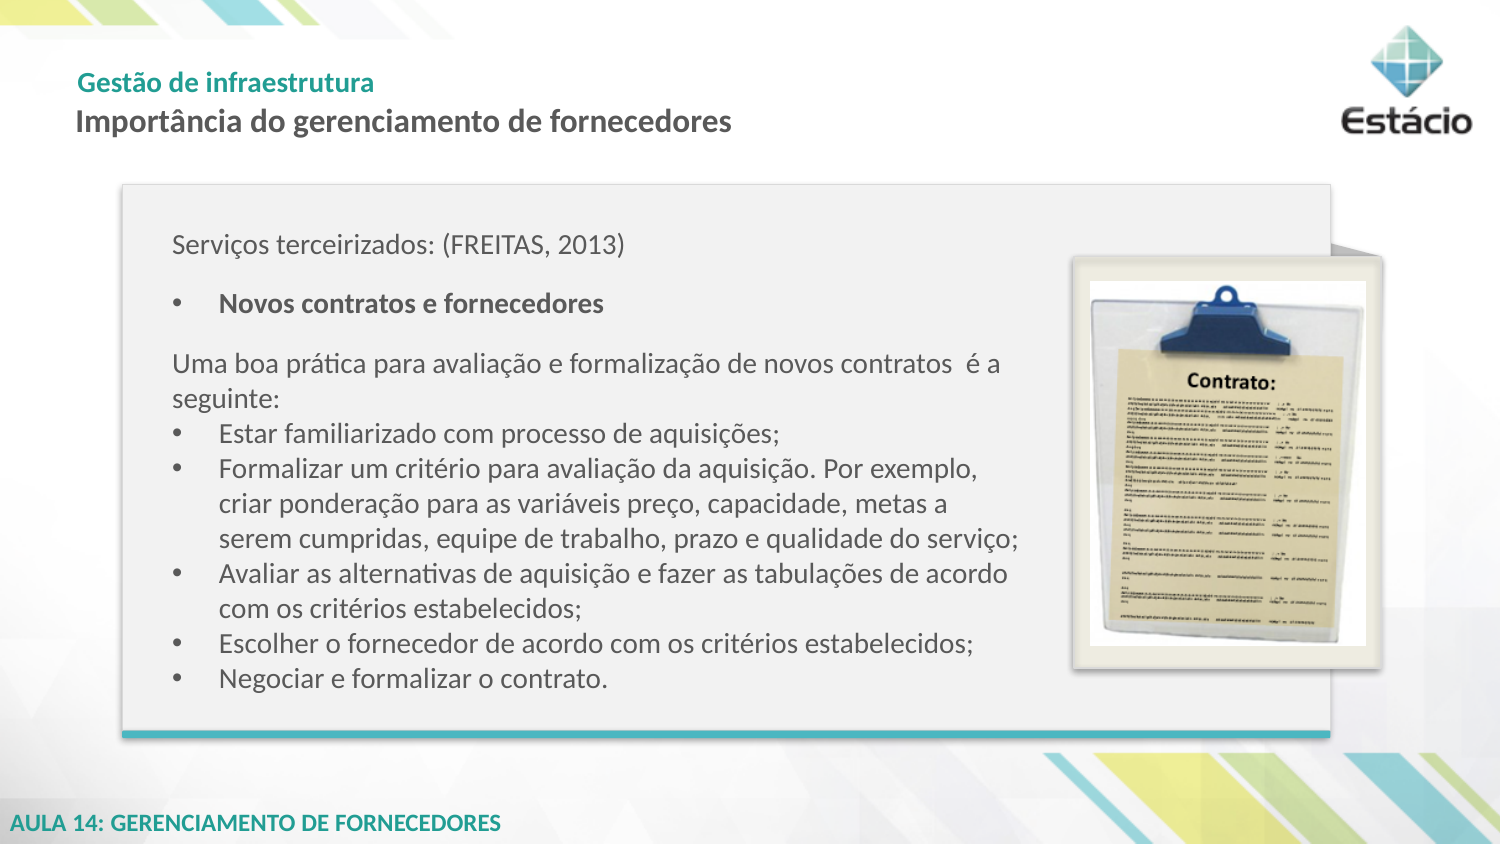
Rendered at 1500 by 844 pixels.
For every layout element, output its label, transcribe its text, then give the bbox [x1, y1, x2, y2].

text_box [121, 184, 1331, 730]
text_box [1336, 243, 1375, 254]
text_box [121, 729, 1332, 739]
text_box Serviços terceirizados: (FREITAS, 2013) Novos contratos e fornecedores Uma boa prática para avaliação e formalização de novos contratos é a seguinte: Estar familiarizado com processo de aquisições; Formalizar um critério para avaliação da aquisição. Por exemplo, criar ponderação para as variáveis preço, capacidade, metas a serem cumpridas, equipe de trabalho, prazo e qualidade do serviço; Avaliar as alternativas de aquisição e fazer as tabulações de acordo com os critérios estabelecidos; Escolher o fornecedor de acordo com os critérios estabelecidos; Negociar e formalizar o contrato. [157, 217, 1038, 702]
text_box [1073, 256, 1382, 669]
picture [0, 0, 1500, 844]
text_box Importância do gerenciamento de fornecedores [60, 92, 1065, 147]
